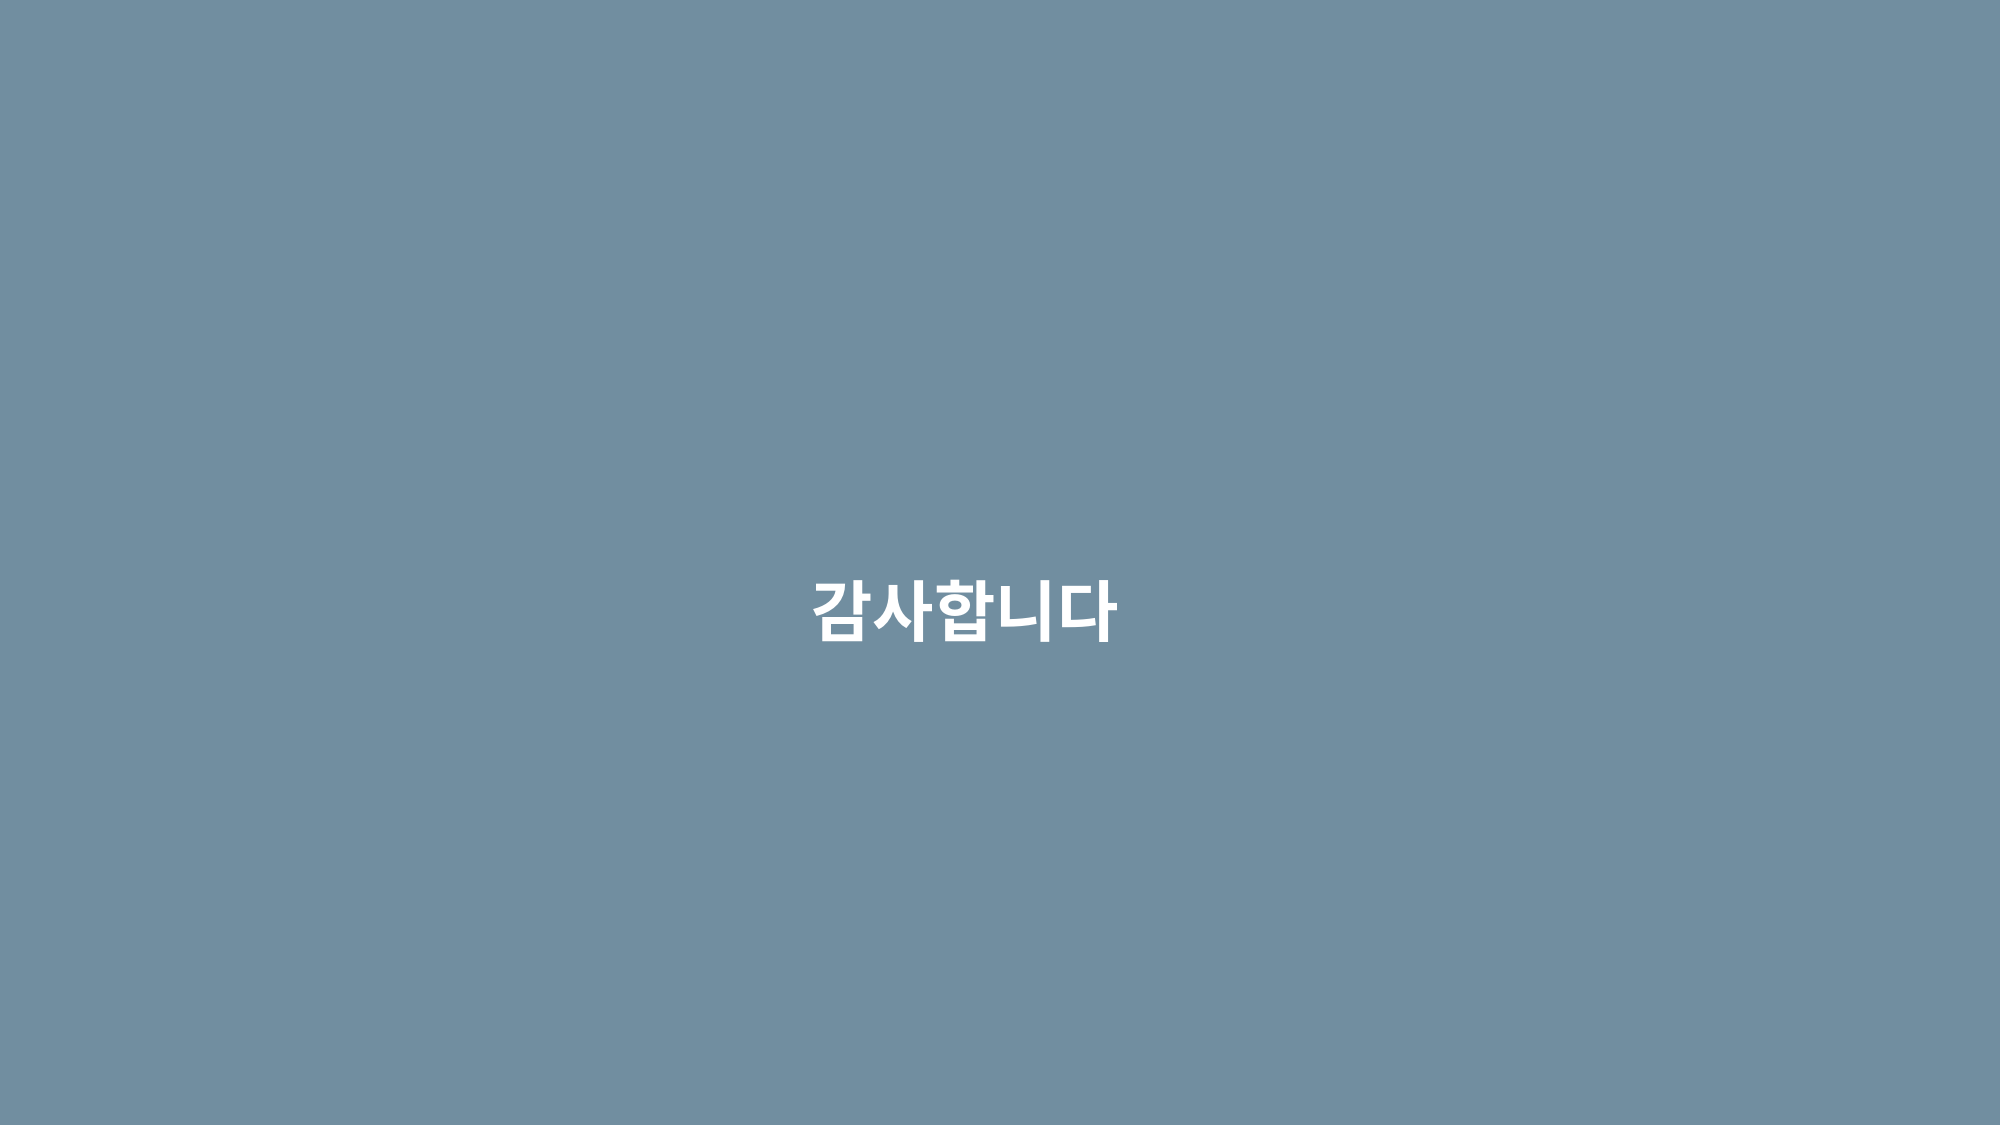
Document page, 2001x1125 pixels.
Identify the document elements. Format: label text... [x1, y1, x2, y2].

text_box 감사합니다 [796, 562, 1204, 658]
